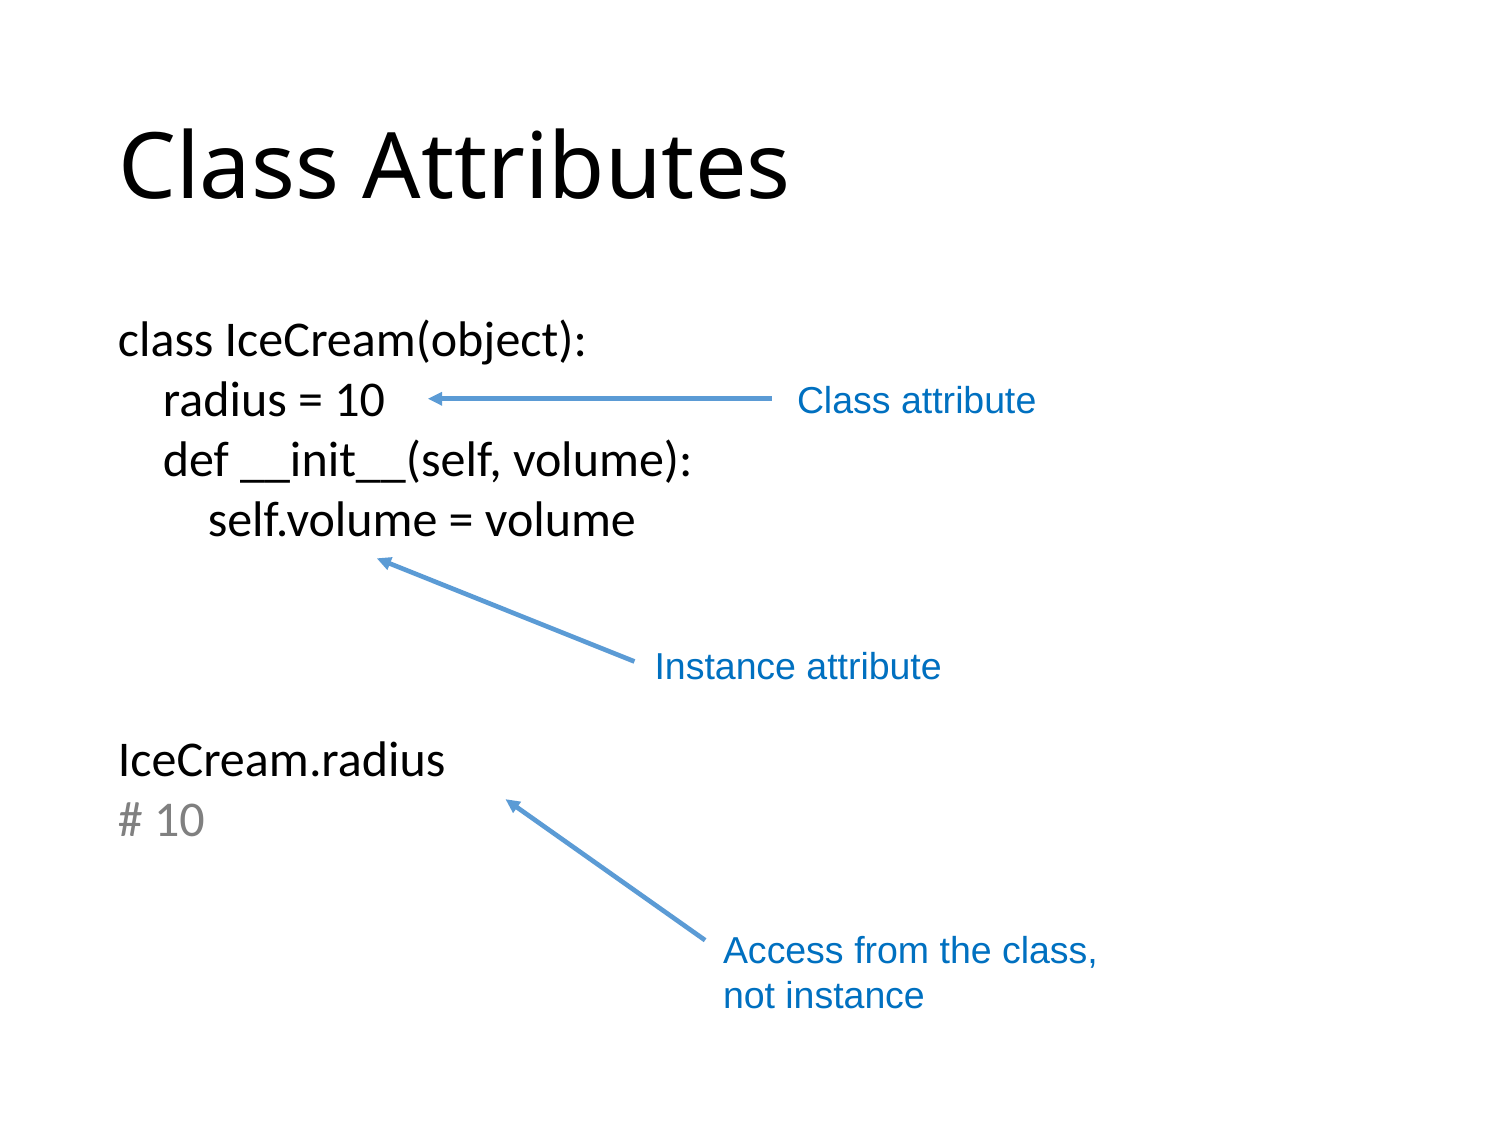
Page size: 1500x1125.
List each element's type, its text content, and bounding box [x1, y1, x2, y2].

text_box Instance attribute [639, 634, 974, 695]
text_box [505, 799, 706, 941]
text_box class IceCream(object): radius = 10 def __init__(self, volume): self.volume = volume IceCream.radius # 10 [103, 299, 1373, 915]
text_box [376, 558, 635, 662]
text_box Class attribute [782, 368, 1117, 429]
text_box Access from the class, not instance [708, 918, 1120, 1024]
title Class Attributes [103, 59, 1397, 278]
